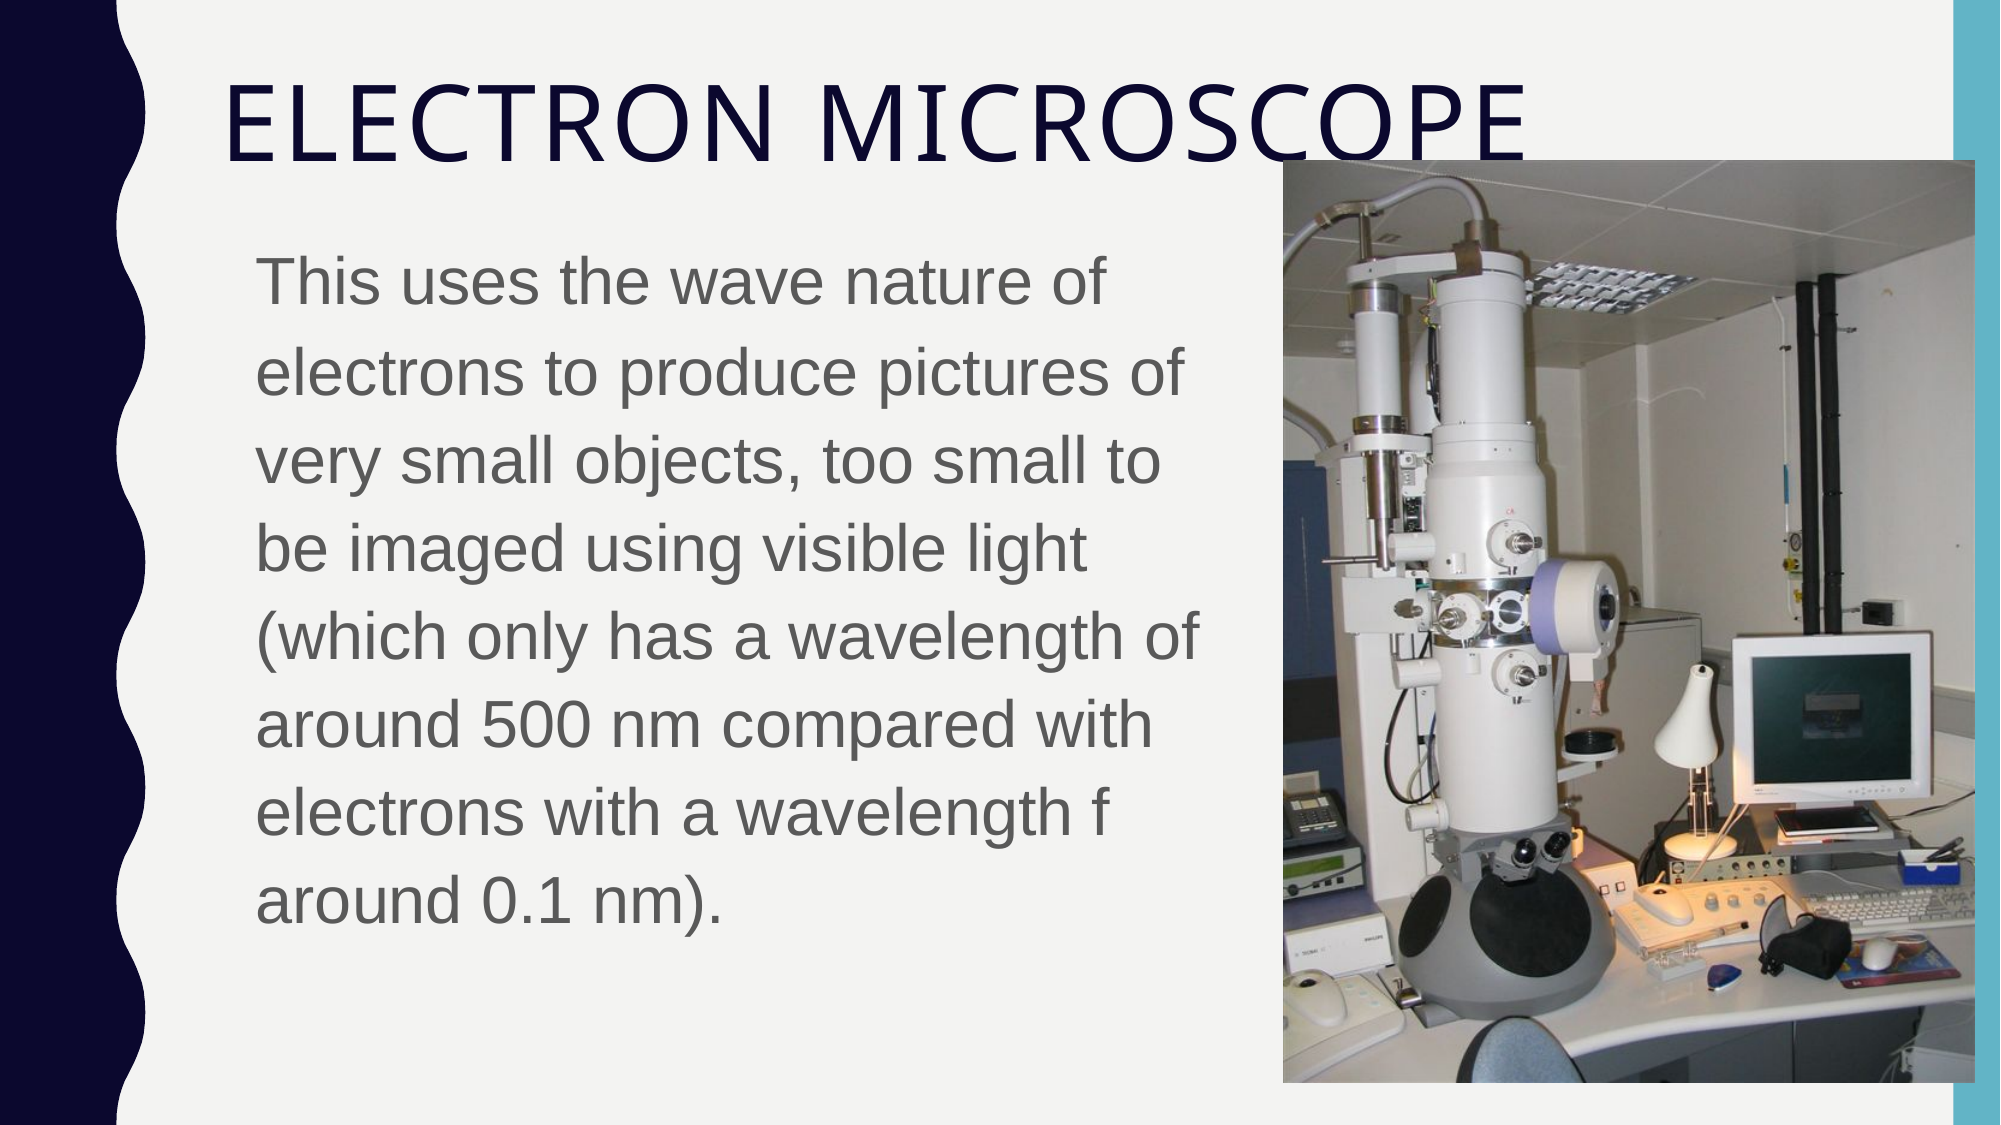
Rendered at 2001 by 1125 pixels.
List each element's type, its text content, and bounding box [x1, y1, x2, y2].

picture [1283, 160, 1975, 1083]
title Electron microscope [205, 62, 1875, 308]
list This uses the wave nature of electrons to produce pictures of very small objects, too small to be imaged using visible light (which only has a wavelength of around 500 nm compared with electrons with a wavelength f around 0.1 nm). [203, 203, 1237, 793]
